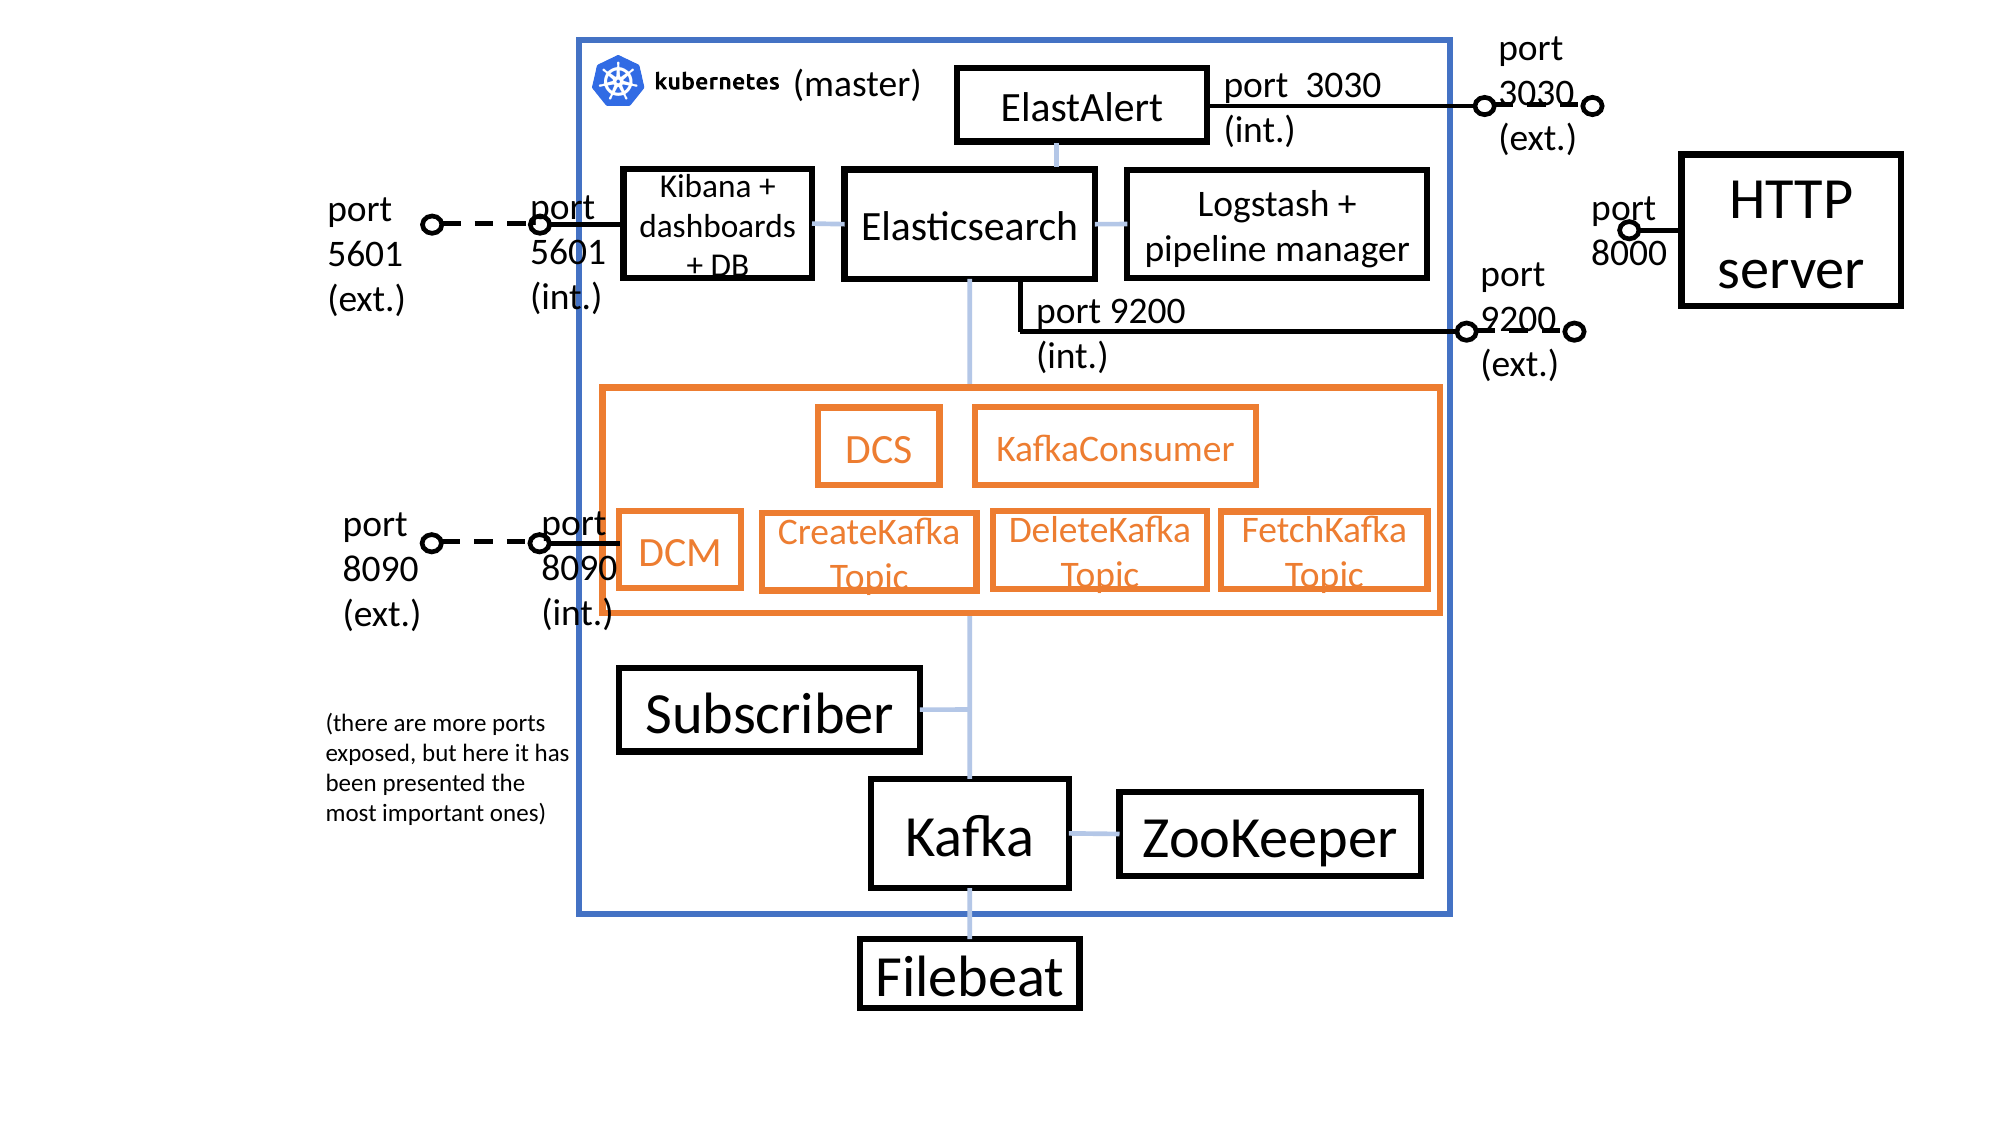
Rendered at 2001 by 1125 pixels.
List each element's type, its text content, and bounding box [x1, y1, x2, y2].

text_box Kibana + dashboards + DB [623, 168, 813, 279]
text_box FetchKafkaTopic [1220, 510, 1429, 590]
text_box port 5601 (int.) [515, 174, 622, 325]
text_box KafkaConsumer [974, 406, 1257, 486]
text_box [1455, 322, 1465, 342]
text_box port 9200 (int.) [1021, 278, 1272, 329]
text_box [1593, 96, 1604, 116]
text_box port 9200 (ext.) [1465, 241, 1575, 392]
text_box port 8000 [1576, 175, 1683, 281]
text_box port 3030 (int.) [1208, 52, 1422, 104]
text_box [970, 386, 1441, 614]
text_box port 9200 (int.) [1021, 334, 1272, 383]
text_box HTTP server [1681, 154, 1902, 307]
text_box (there are more ports exposed, but here it has been presented the most important ones) [310, 699, 587, 834]
text_box port 8090 (ext.) [327, 491, 437, 641]
text_box ElastAlert [956, 67, 1208, 143]
text_box [422, 214, 443, 235]
text_box port 3030 (ext.) [1483, 15, 1593, 166]
text_box Logstash + pipeline manager [1126, 169, 1428, 279]
text_box Subscriber [618, 667, 921, 753]
text_box CreateKafkaTopic [761, 512, 969, 592]
text_box DCS [817, 407, 941, 486]
text_box port 3030 (int.) [1208, 108, 1422, 158]
text_box DCM [633, 510, 742, 589]
text_box port 5601 (ext.) [312, 176, 422, 327]
text_box [437, 534, 443, 552]
text_box port 8090 (int.) [526, 491, 633, 641]
text_box [1474, 96, 1483, 116]
text_box [1575, 322, 1586, 342]
picture [592, 55, 779, 106]
text_box [578, 39, 1451, 915]
text_box DeleteKafkaTopic [992, 510, 1208, 590]
text_box [602, 386, 969, 614]
text_box Filebeat [859, 938, 1080, 1009]
text_box CreateKafkaTopic [970, 512, 977, 592]
